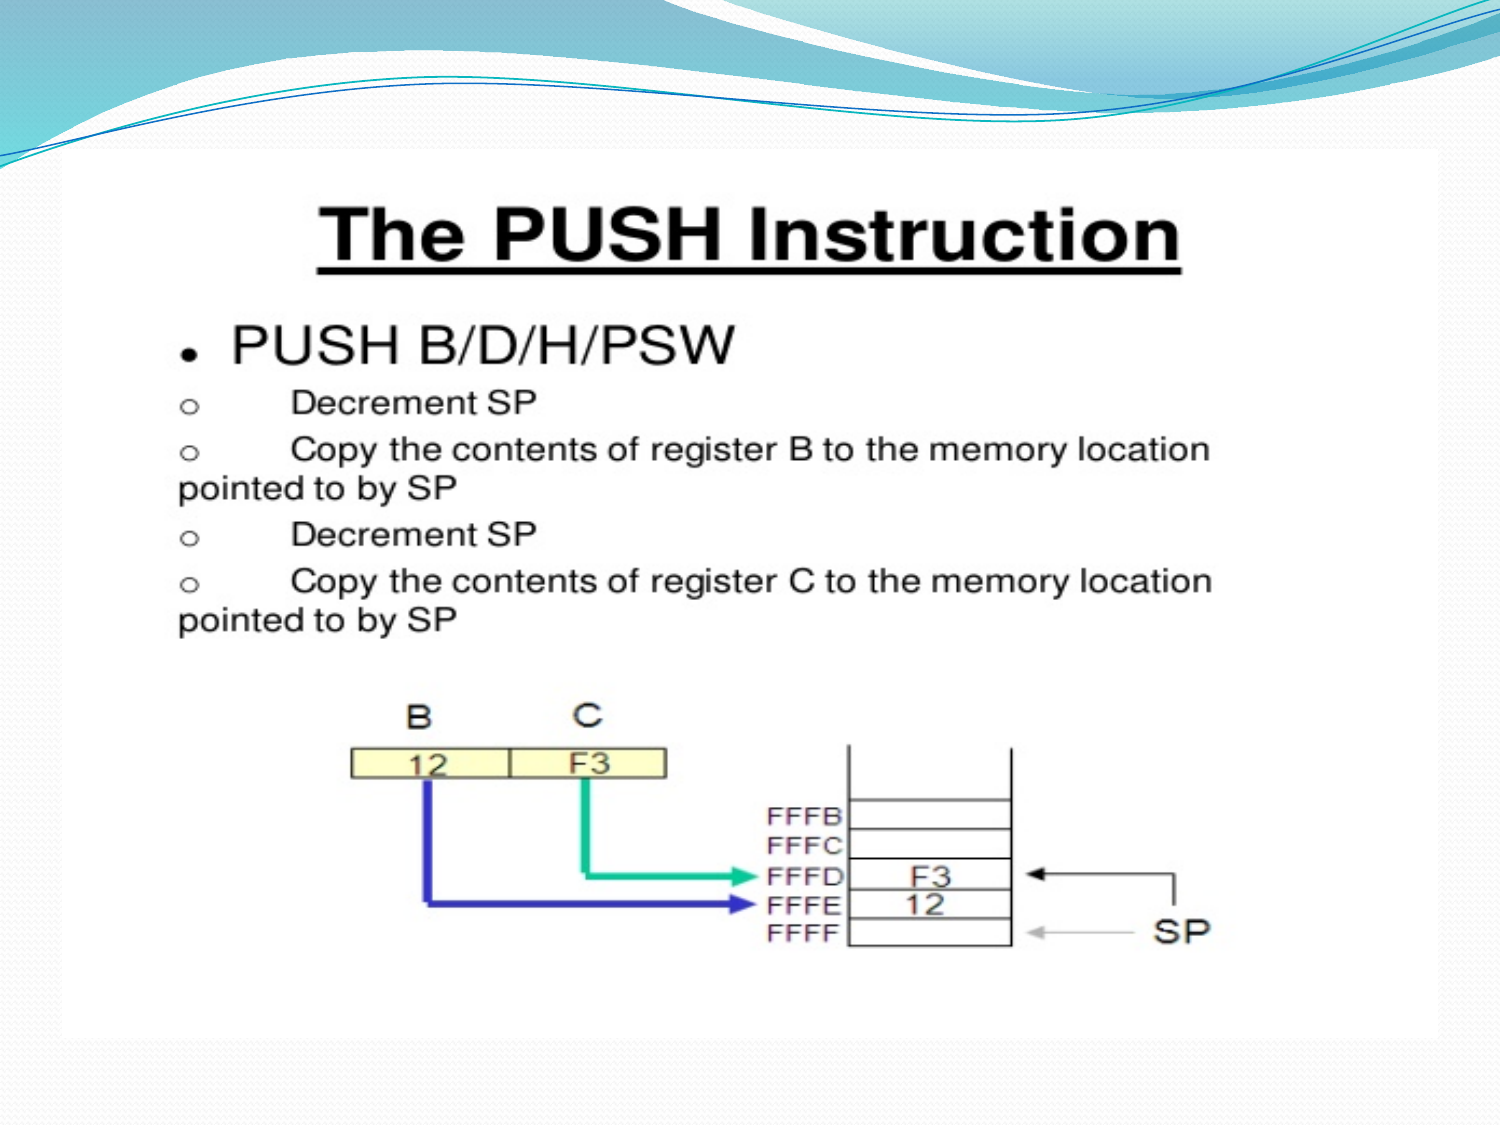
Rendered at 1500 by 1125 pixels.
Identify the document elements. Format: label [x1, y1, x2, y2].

picture [62, 149, 1438, 1038]
